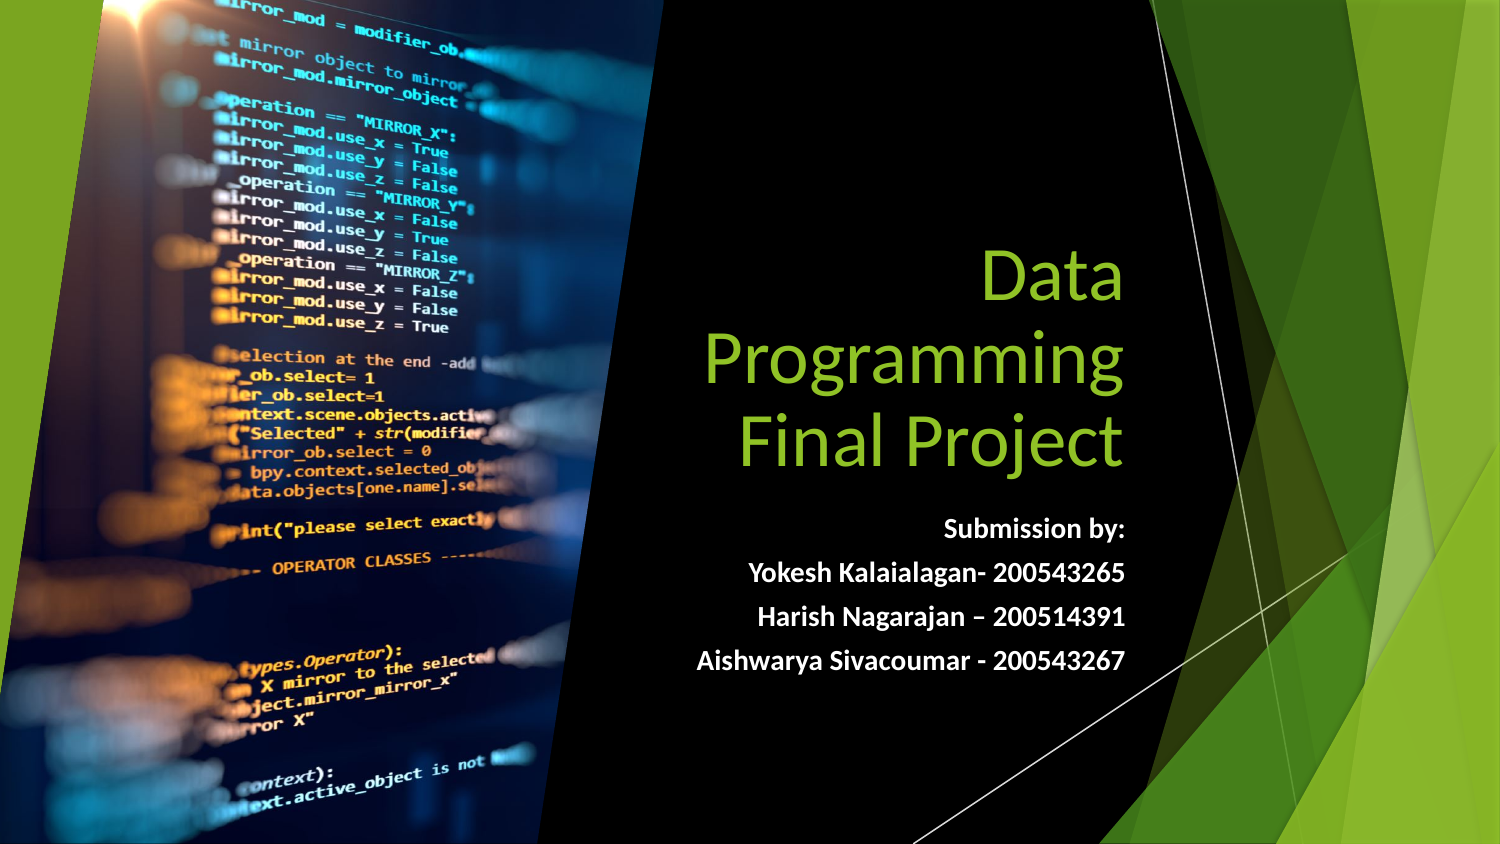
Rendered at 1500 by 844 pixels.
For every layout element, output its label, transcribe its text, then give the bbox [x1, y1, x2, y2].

title Data Programming Final Project [670, 206, 1141, 498]
picture [0, 0, 665, 844]
subtitle Submission by: Yokesh Kalaialagan- 200543265 Harish Nagarajan – 200514391 Aishwarya Sivacoumar - 200543267 [670, 498, 1141, 634]
